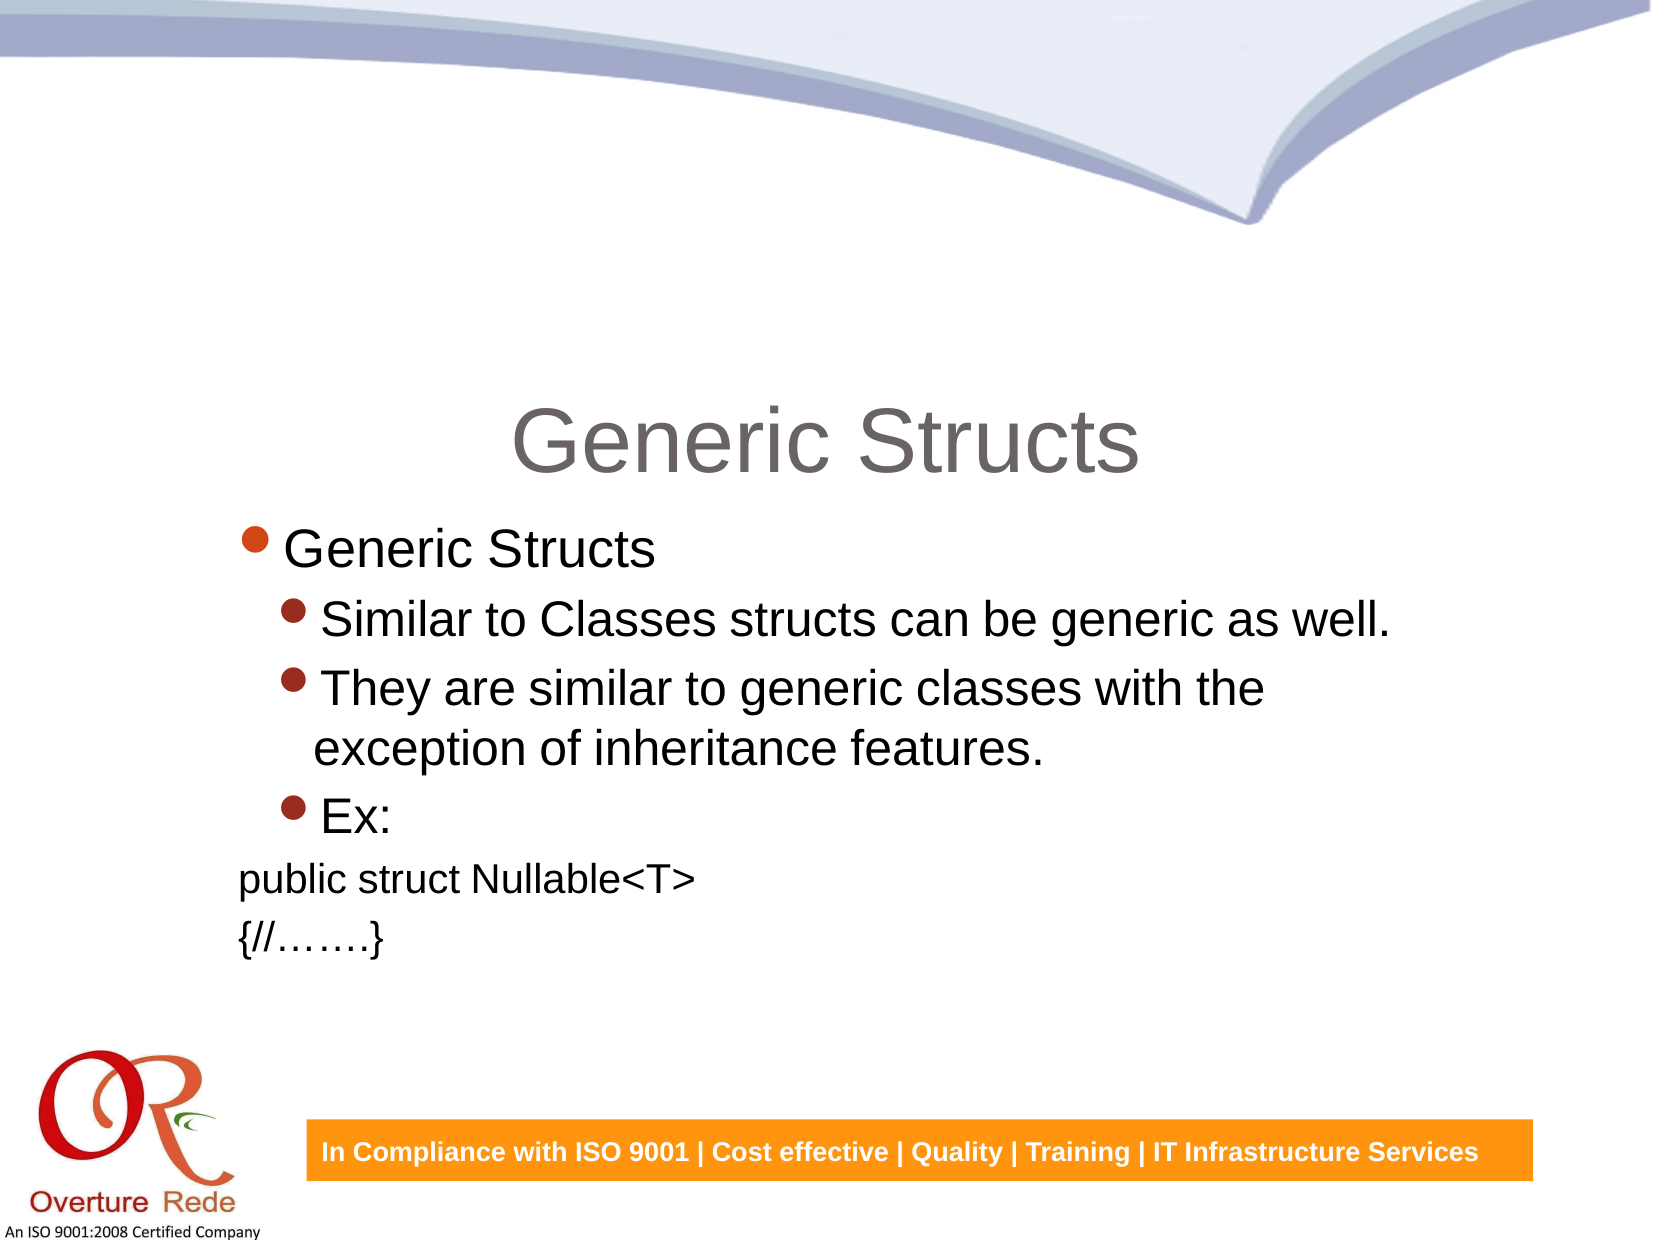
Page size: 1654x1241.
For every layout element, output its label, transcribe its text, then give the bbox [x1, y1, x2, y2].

picture [0, 0, 1654, 225]
text_box Generic Structs [238, 290, 1413, 491]
picture [5, 1050, 260, 1240]
text_box Generic Structs Similar to Classes structs can be generic as well. They are similar to generic classes with the exception of inheritance features. Ex: public struct Nullable<T> {//…….} [238, 513, 1416, 960]
